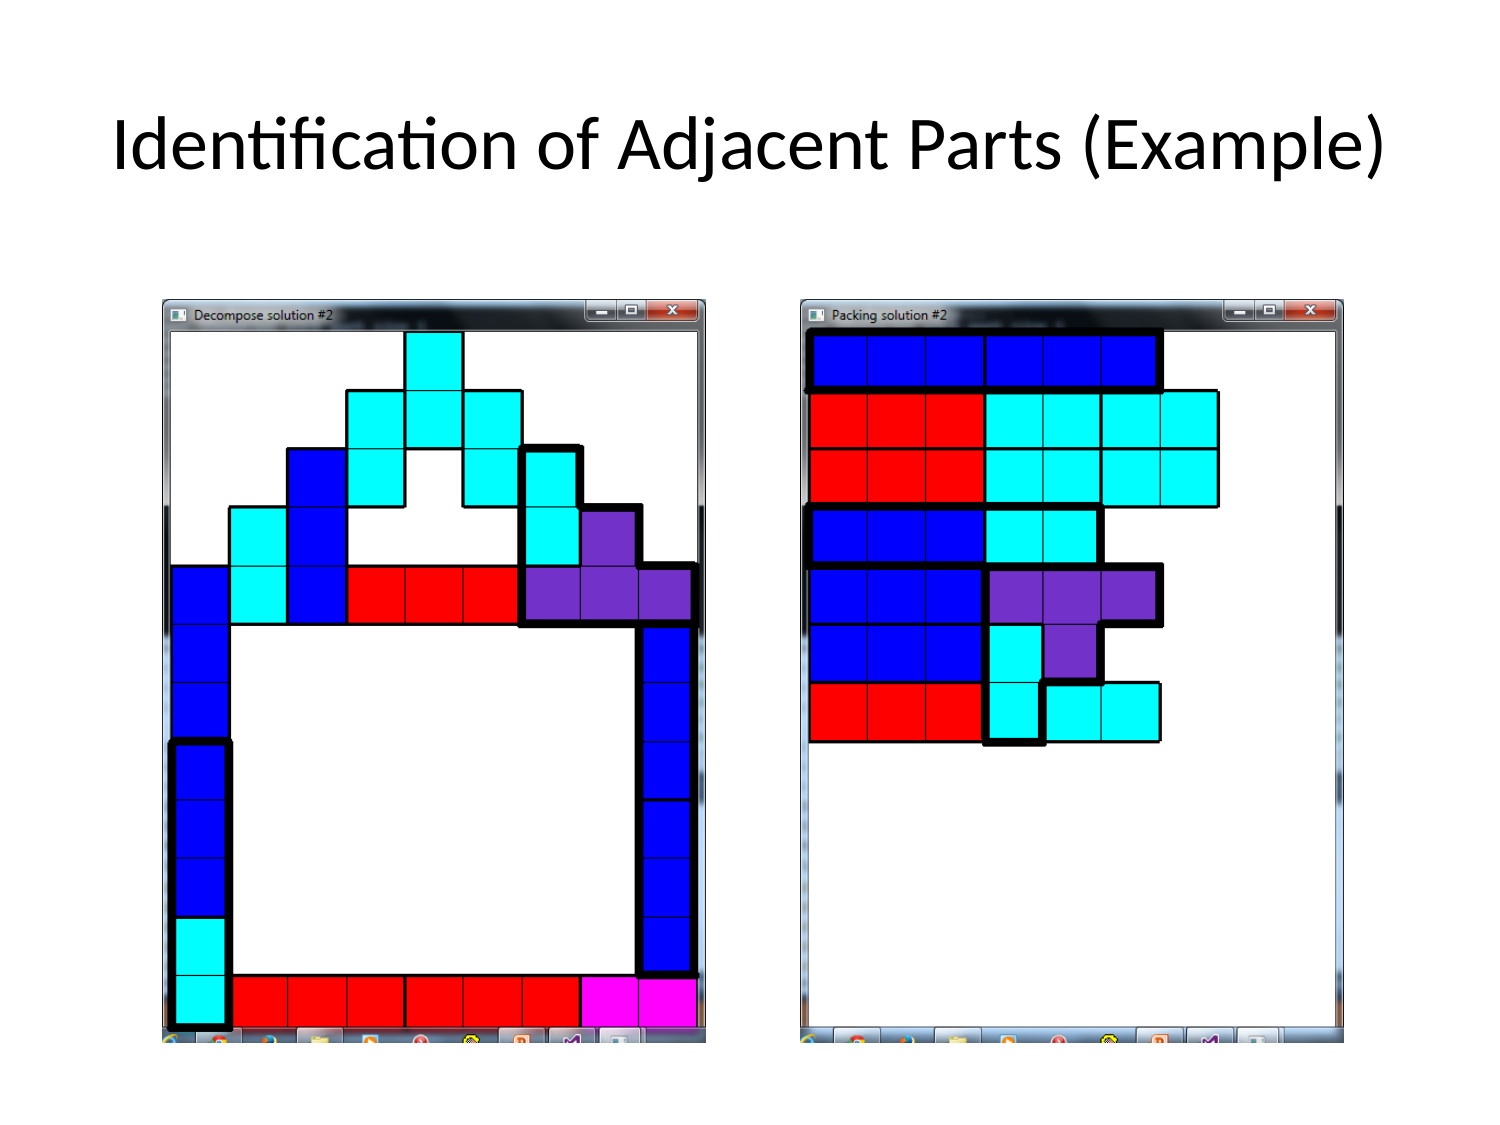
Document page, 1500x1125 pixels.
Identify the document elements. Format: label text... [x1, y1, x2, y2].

title Identification of Adjacent Parts (Example) [75, 45, 1425, 233]
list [162, 299, 706, 1043]
picture [799, 299, 1344, 1043]
